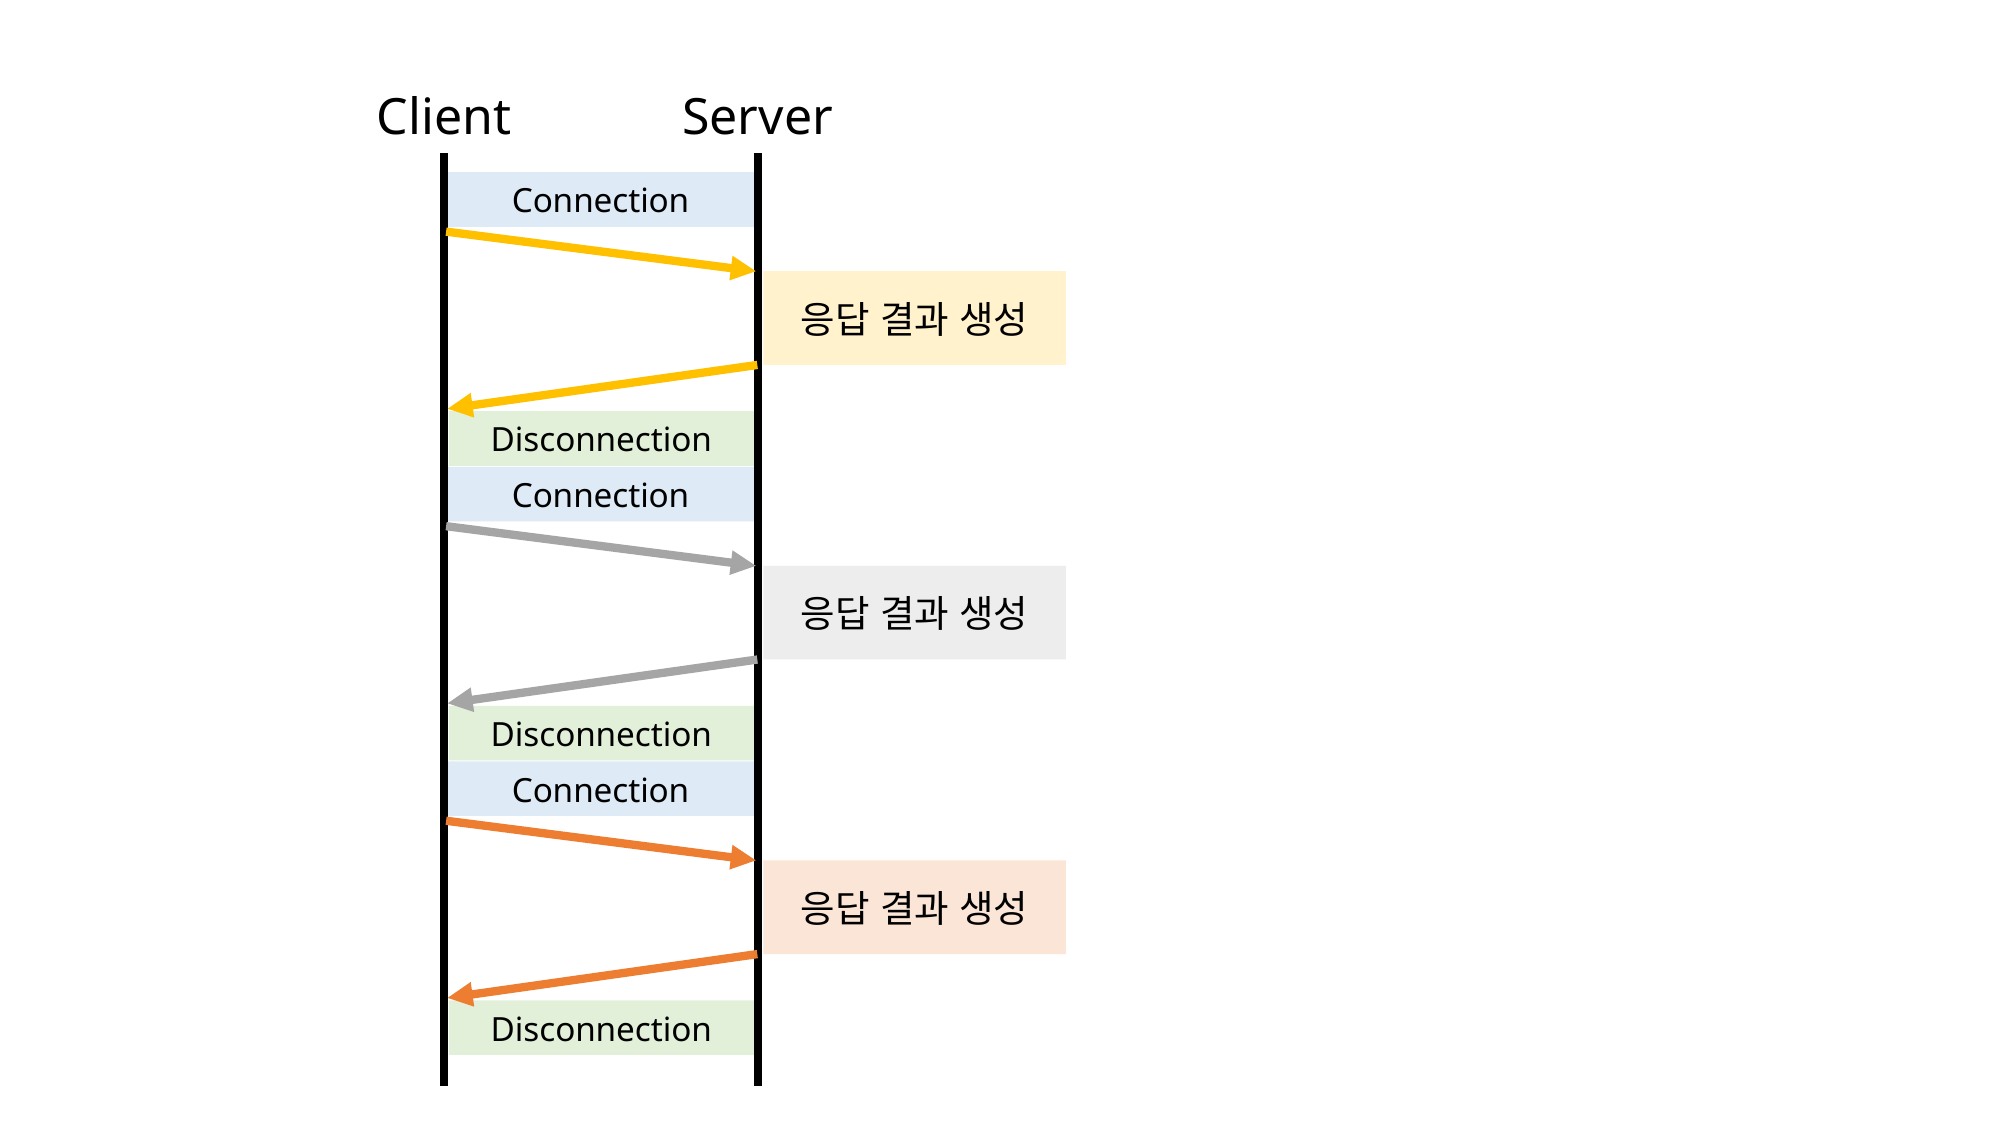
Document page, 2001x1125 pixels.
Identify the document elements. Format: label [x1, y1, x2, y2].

text_box [363, 77, 1066, 1086]
